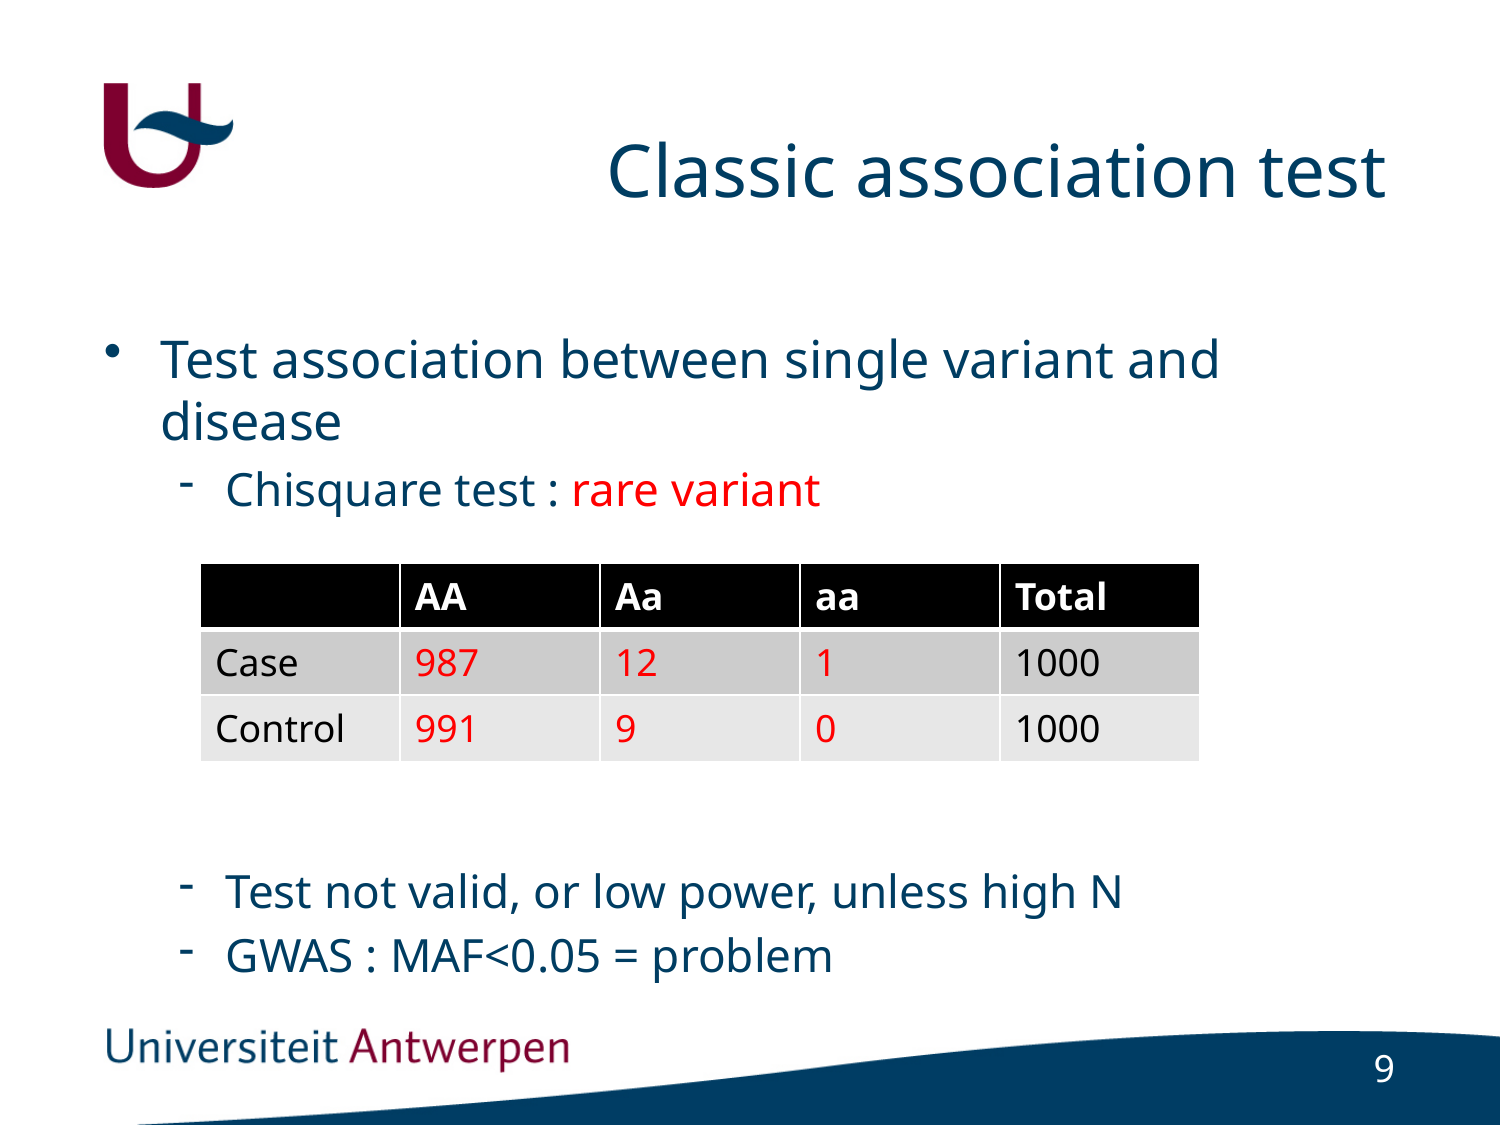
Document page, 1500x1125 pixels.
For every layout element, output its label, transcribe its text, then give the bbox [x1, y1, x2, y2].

table_header AA [401, 564, 599, 627]
table_cell 0 [801, 696, 999, 761]
table_cell 987 [401, 632, 599, 694]
table_cell 9 [601, 696, 799, 761]
table_cell Control [201, 696, 399, 761]
picture [103, 1020, 1500, 1125]
list Test association between single variant and disease Chisquare test : rare variant Test not valid, or low power, unless high N GWAS : MAF<0.05 = problem [103, 326, 1395, 979]
table_cell Case [201, 632, 399, 694]
picture [103, 83, 234, 188]
table_cell 1000 [1001, 632, 1199, 694]
table_cell 1 [801, 632, 999, 694]
table_header Total [1001, 564, 1199, 627]
table_cell 12 [601, 632, 799, 694]
table_header [201, 564, 399, 627]
table_header Aa [601, 564, 799, 627]
title Classic association test [179, 115, 1388, 220]
table_header aa [801, 564, 999, 627]
table_cell 1000 [1001, 696, 1199, 761]
table_cell 991 [401, 696, 599, 761]
